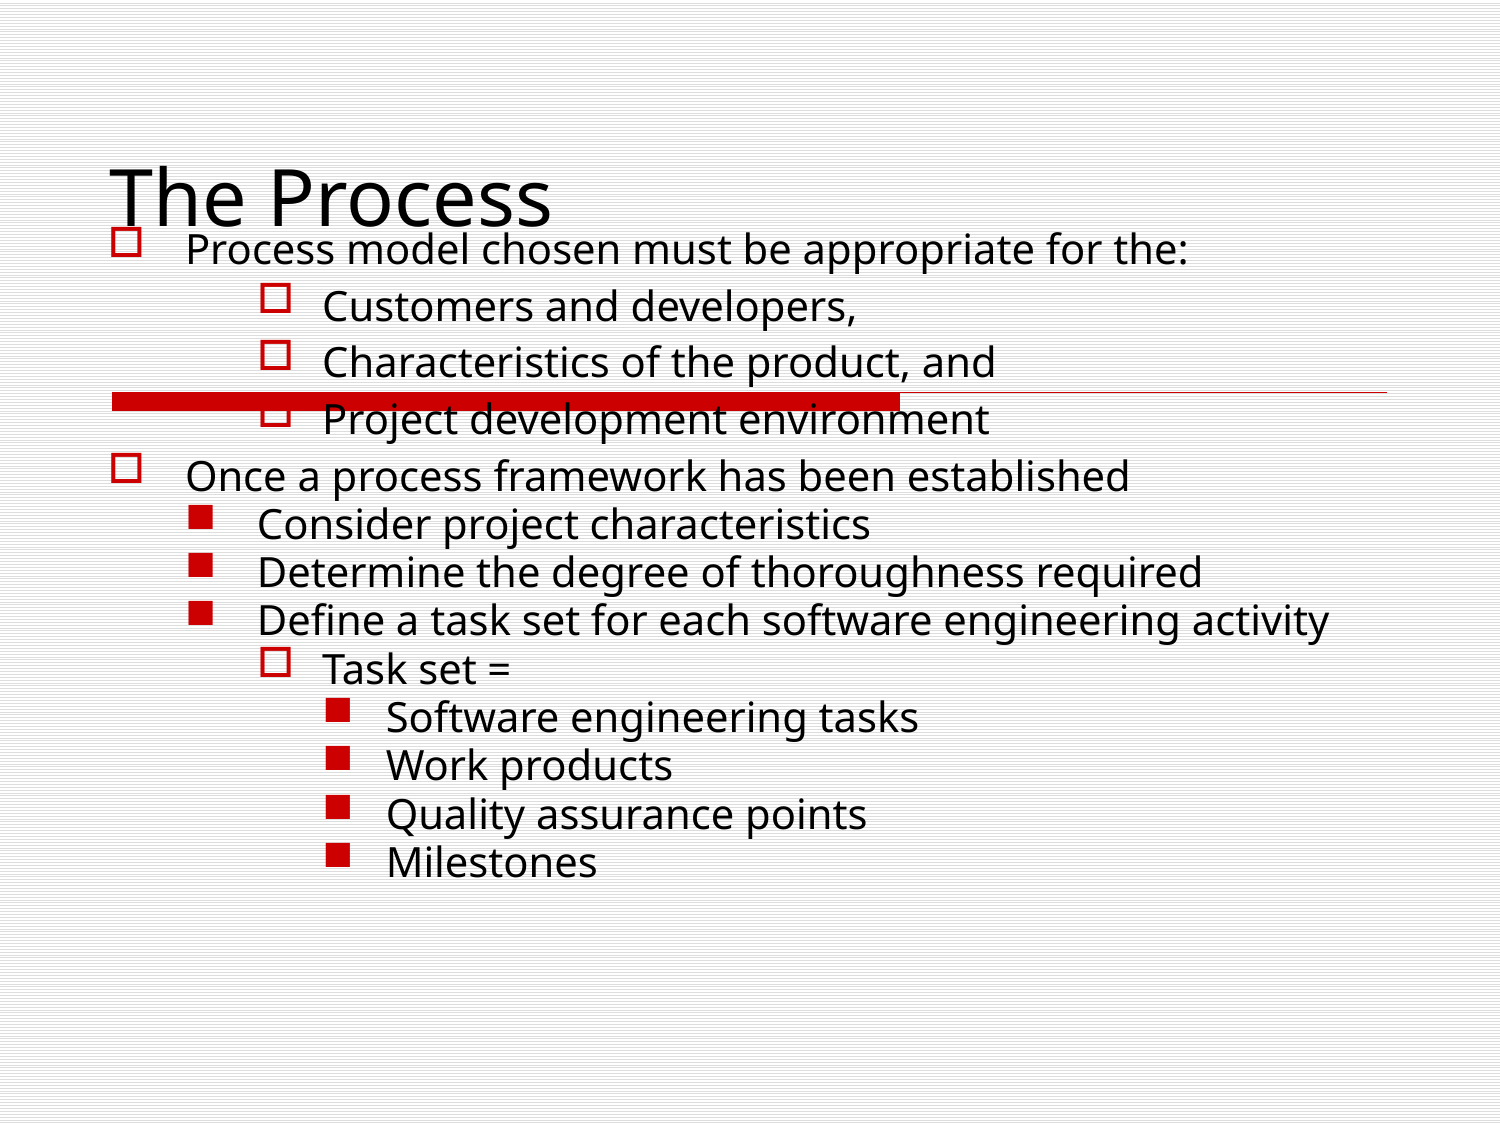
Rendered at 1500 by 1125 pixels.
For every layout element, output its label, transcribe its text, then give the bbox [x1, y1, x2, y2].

list Process model chosen must be appropriate for the: Customers and developers, Characteristics of the product, and Project development environment Once a process framework has been established Consider project characteristics Determine the degree of thoroughness required Define a task set for each software engineering activity Task set = Software engineering tasks Work products Quality assurance points Milestones [92, 224, 1406, 926]
title The Process [93, 49, 1407, 250]
